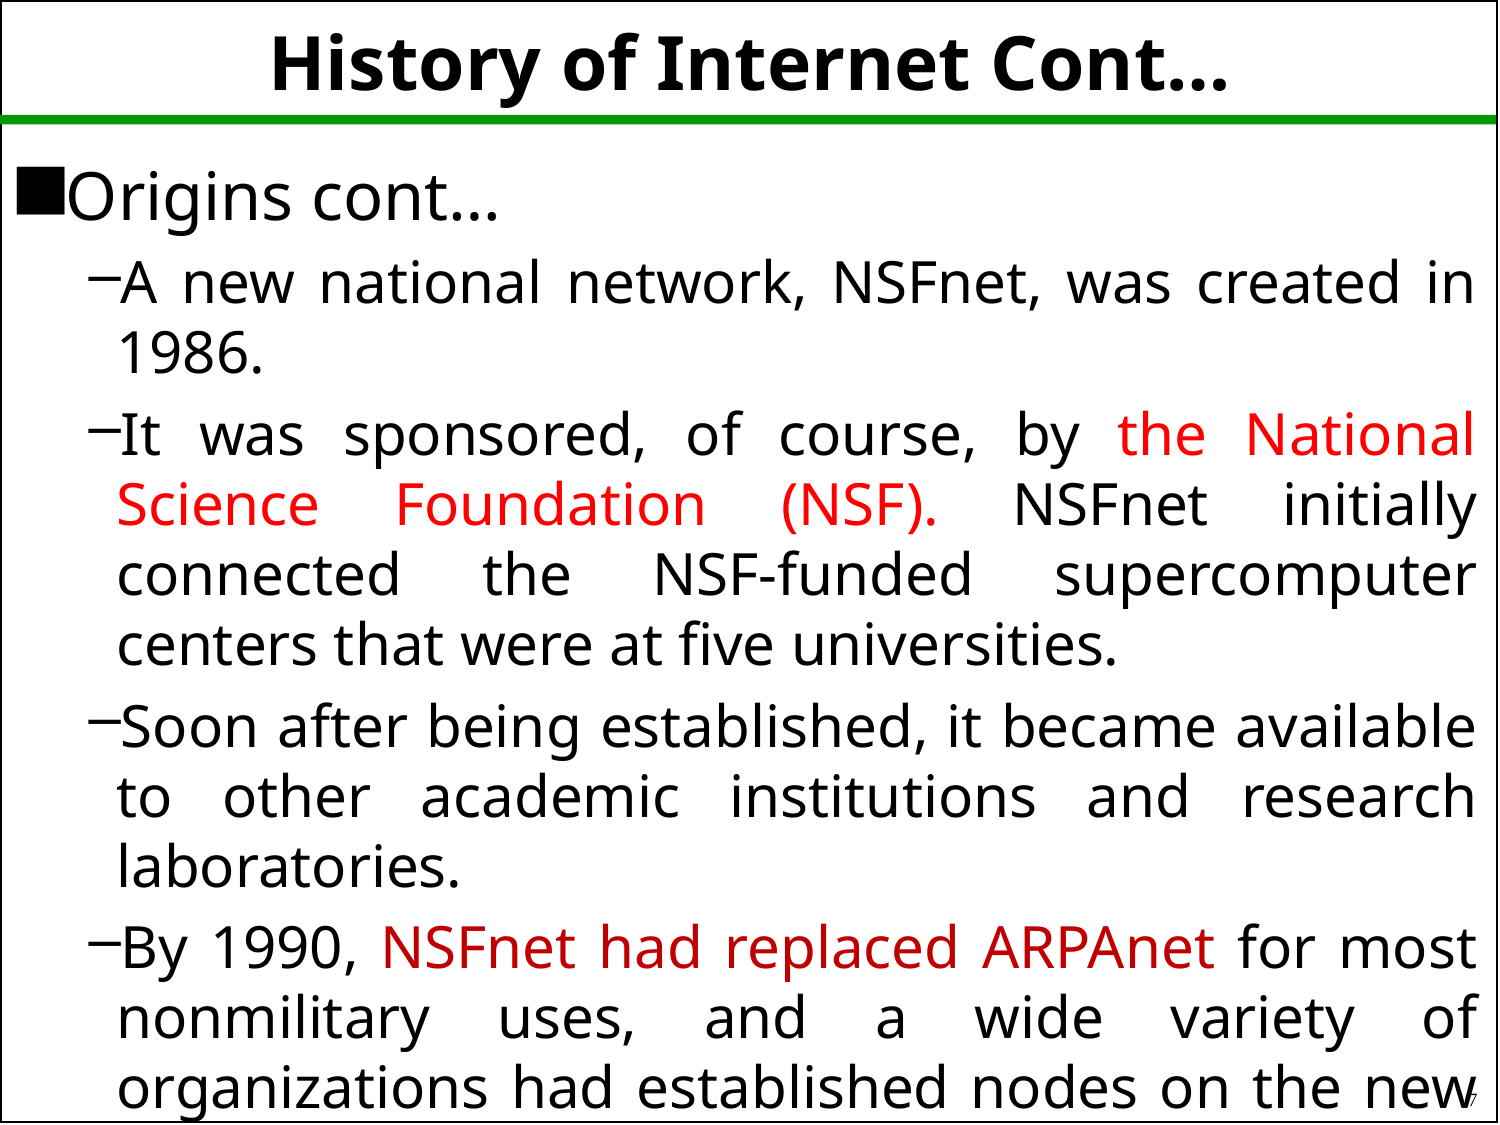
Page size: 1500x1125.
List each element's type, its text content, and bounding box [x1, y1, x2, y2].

list Origins cont… A new national network, NSFnet, was created in 1986. It was sponsored, of course, by the National Science Foundation (NSF). NSFnet initially connected the NSF-funded supercomputer centers that were at five universities. Soon after being established, it became available to other academic institutions and research laboratories. By 1990, NSFnet had replaced ARPAnet for most nonmilitary uses, and a wide variety of organizations had established nodes on the new network by 1992, NSFnet connected more than one million computers around the world. [7, 146, 1493, 934]
slide_number 7 [1179, 1074, 1493, 1119]
title History of Internet Cont… [7, 15, 1493, 117]
